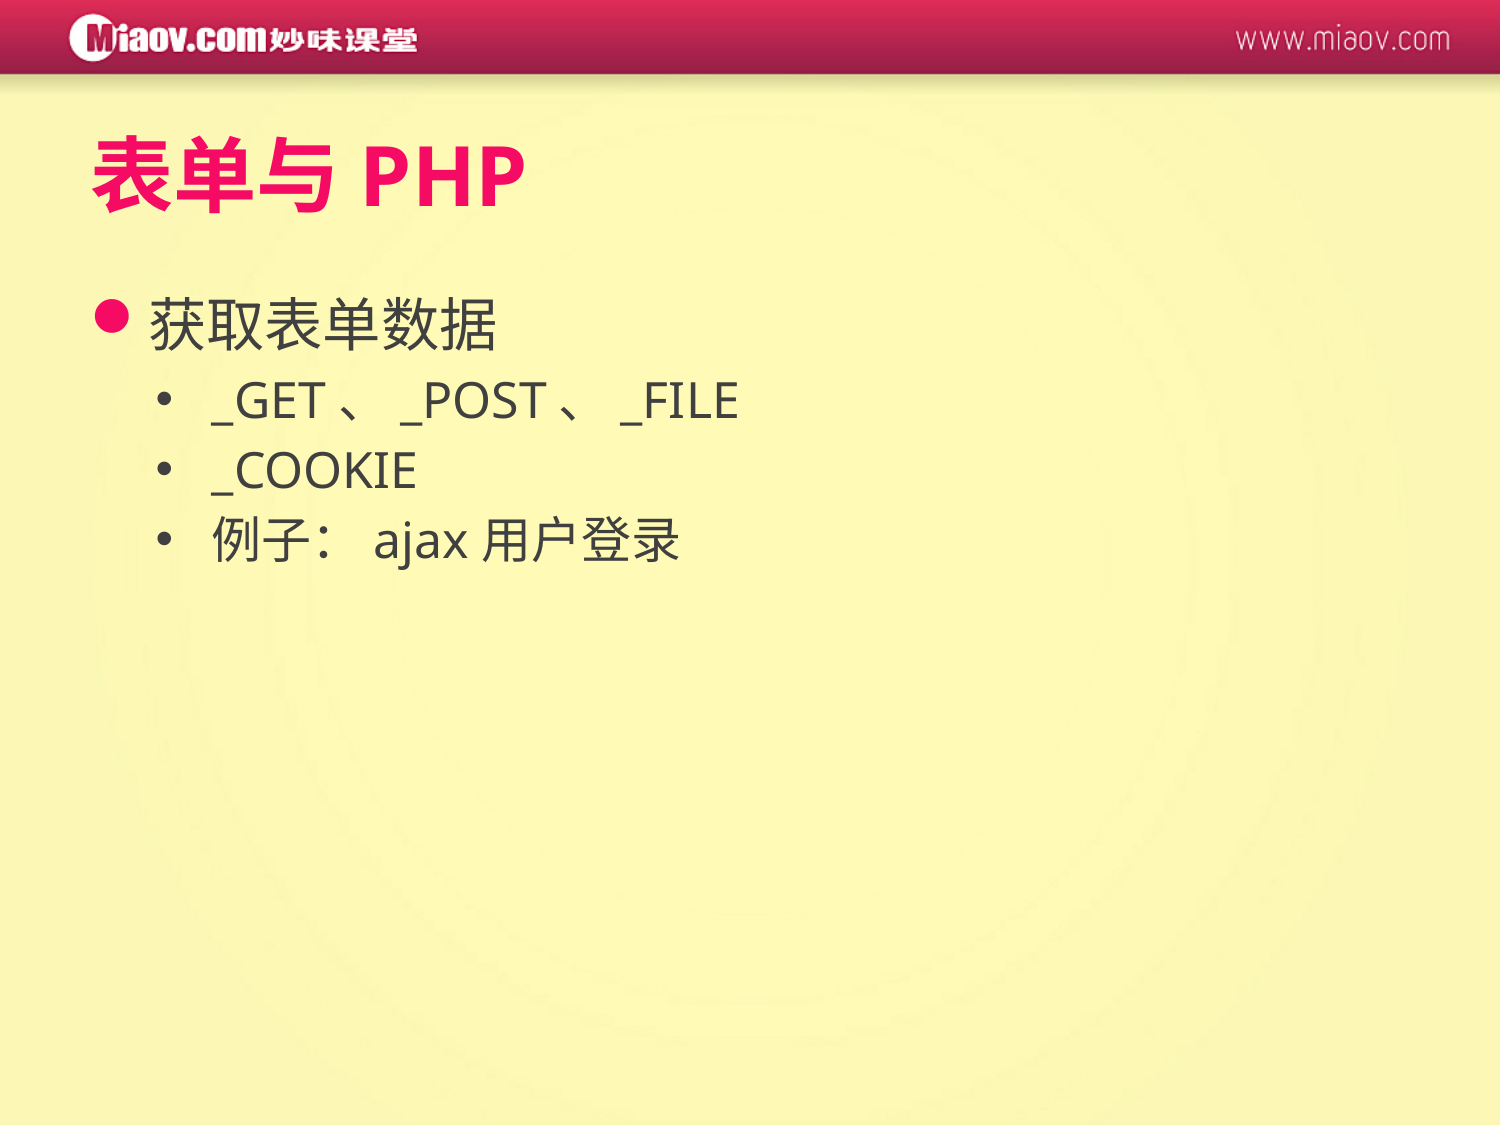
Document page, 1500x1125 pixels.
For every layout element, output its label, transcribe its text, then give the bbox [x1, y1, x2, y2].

picture [0, 0, 1500, 1125]
title 表单与PHP [75, 79, 1425, 268]
list 获取表单数据 _GET、_POST、_FILE _COOKIE 例子：ajax用户登录 [75, 280, 1425, 1024]
